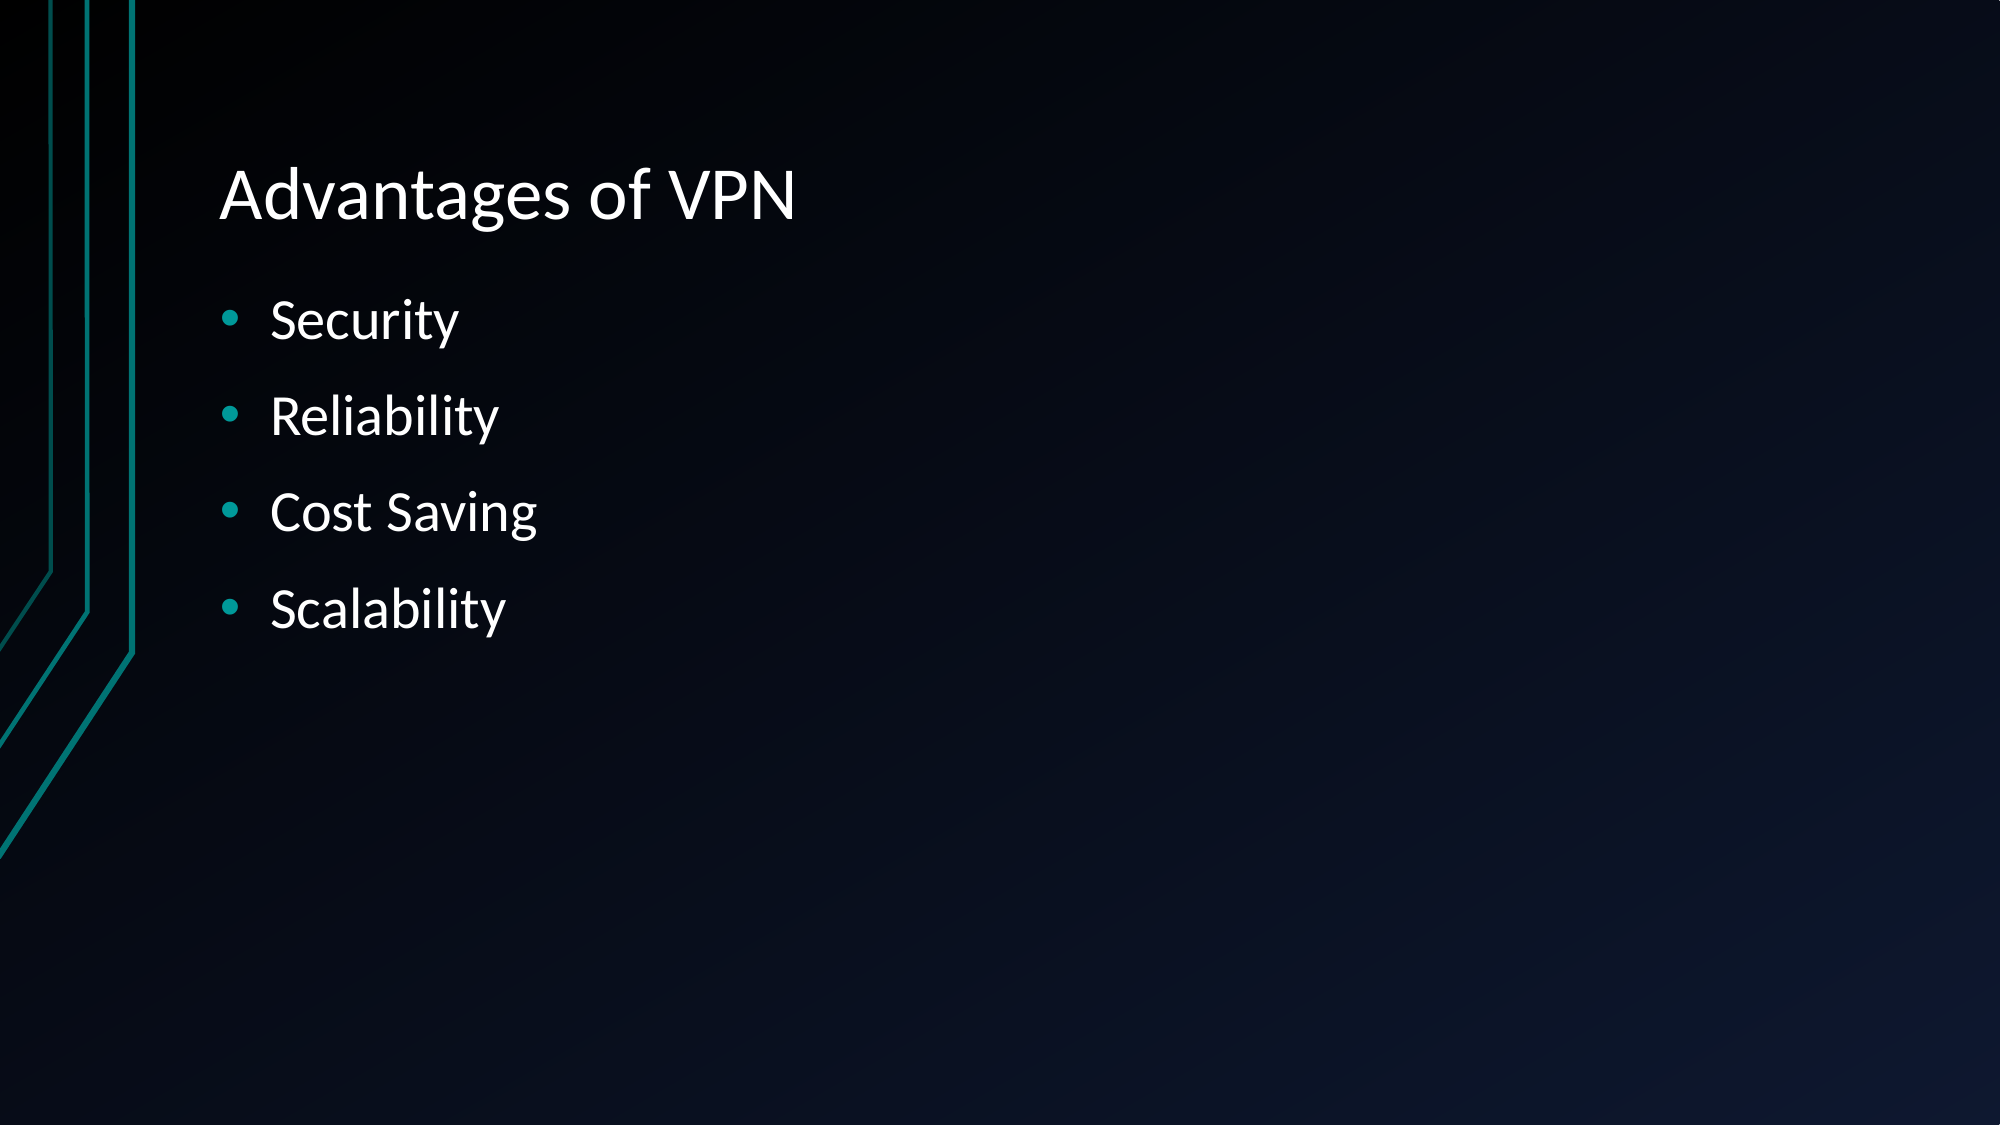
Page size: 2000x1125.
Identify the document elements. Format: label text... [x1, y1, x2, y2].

title Advantages of VPN [199, 45, 1900, 246]
list Security Reliability Cost Saving Scalability [199, 279, 1900, 1012]
